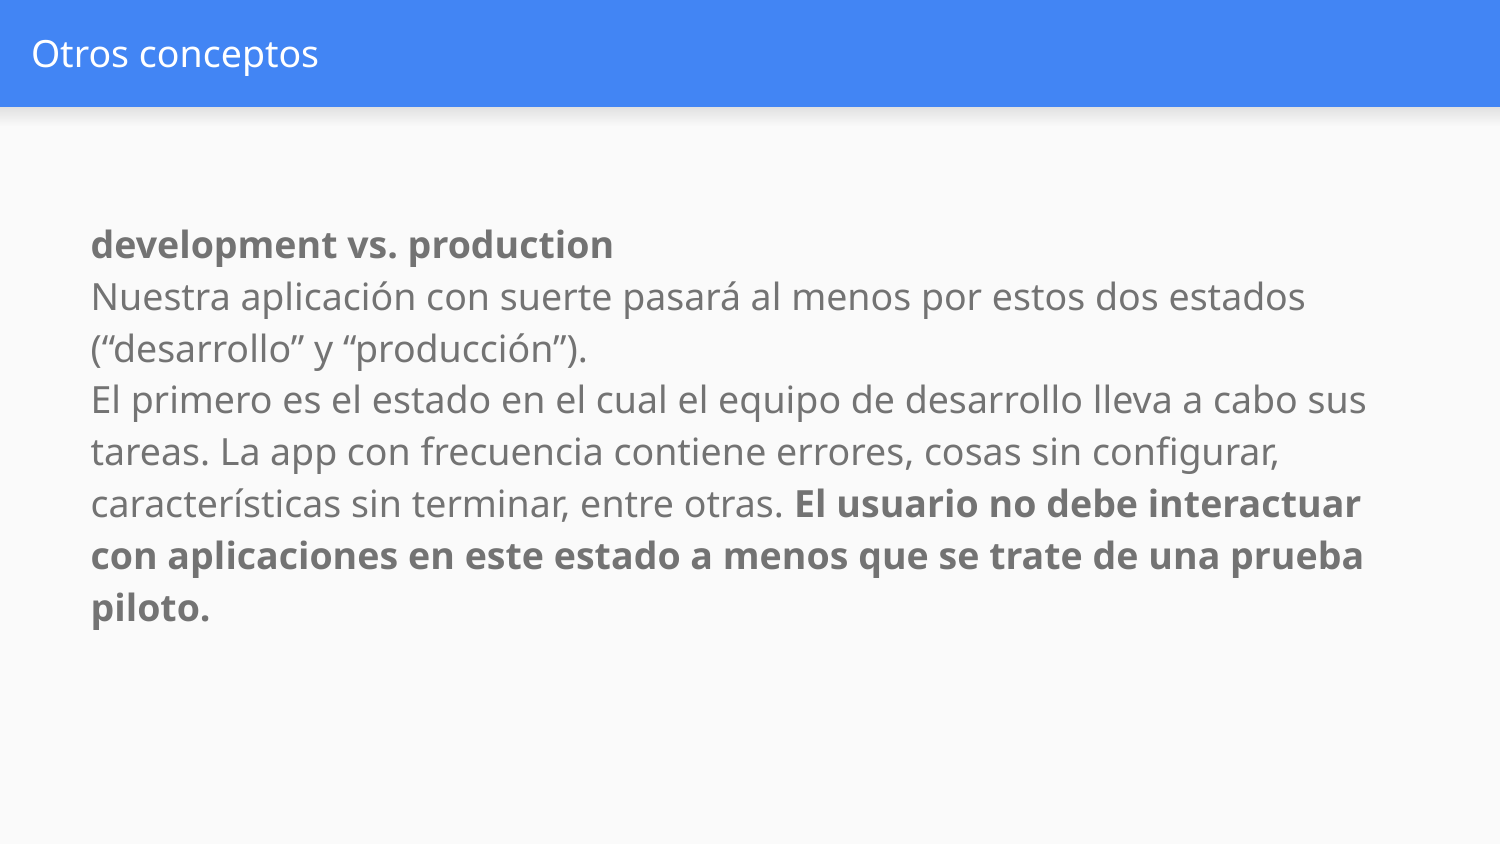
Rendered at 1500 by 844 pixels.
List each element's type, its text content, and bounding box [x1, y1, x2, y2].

list development vs. production Nuestra aplicación con suerte pasará al menos por estos dos estados (“desarrollo” y “producción”). El primero es el estado en el cual el equipo de desarrollo lleva a cabo sus tareas. La app con frecuencia contiene errores, cosas sin configurar, características sin terminar, entre otras. El usuario no debe interactuar con aplicaciones en este estado a menos que se trate de una prueba piloto. [75, 199, 1425, 645]
title Otros conceptos [16, 2, 1464, 102]
